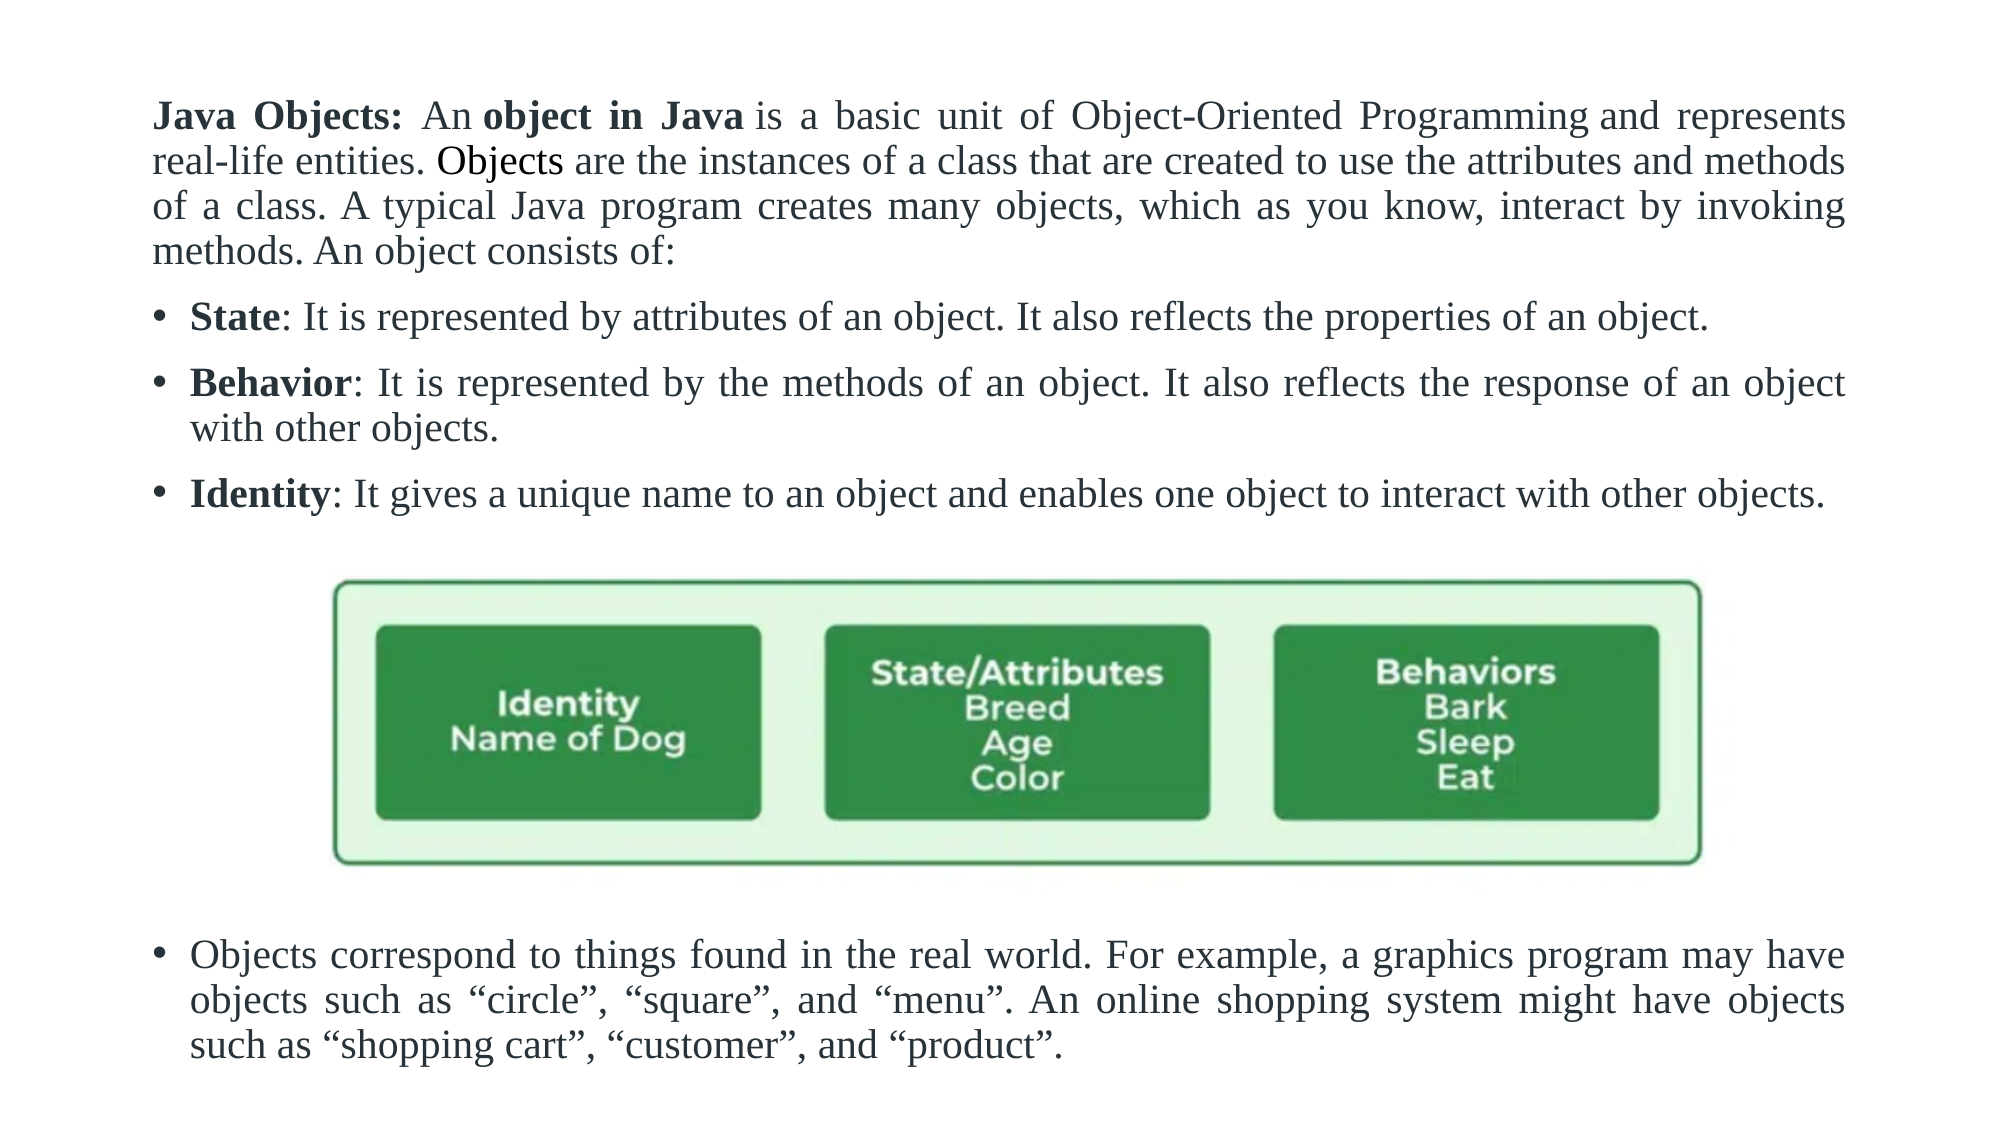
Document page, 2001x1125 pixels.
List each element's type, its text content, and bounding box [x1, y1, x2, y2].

picture [300, 549, 1731, 897]
list Java Objects: An object in Java is a basic unit of Object-Oriented Programming and represents real-life entities. Objects are the instances of a class that are created to use the attributes and methods of a class. A typical Java program creates many objects, which as you know, interact by invoking methods. An object consists of: State: It is represented by attributes of an object. It also reflects the properties of an object. Behavior: It is represented by the methods of an object. It also reflects the response of an object with other objects. Identity: It gives a unique name to an object and enables one object to interact with other objects. Objects correspond to things found in the real world. For example, a graphics program may have objects such as “circle”, “square”, and “menu”. An online shopping system might have objects such as “shopping cart”, “customer”, and “product”. [137, 86, 1863, 1064]
